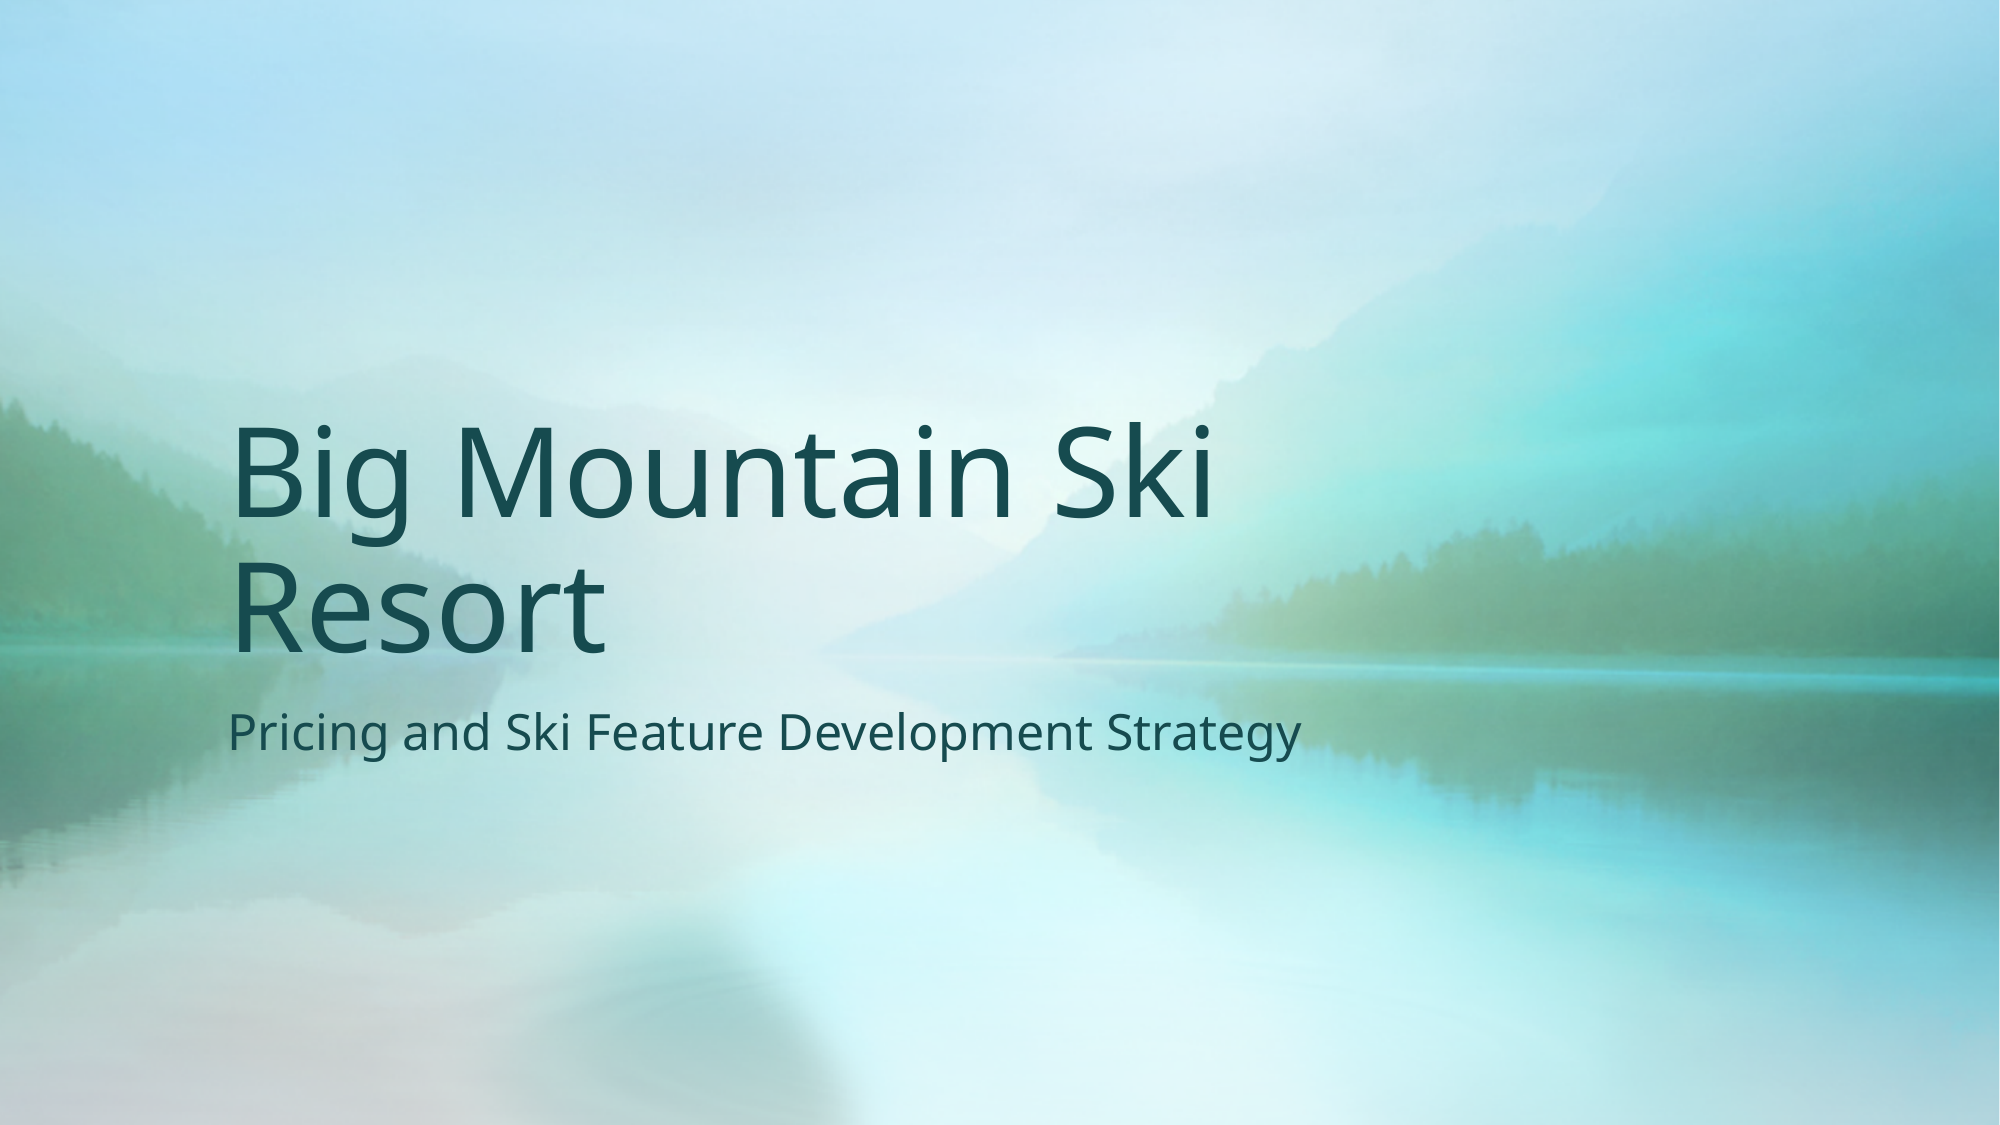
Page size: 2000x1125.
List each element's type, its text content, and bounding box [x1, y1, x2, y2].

title Big Mountain Ski Resort [212, 162, 1600, 688]
subtitle Pricing and Ski Feature Development Strategy [212, 699, 1600, 925]
picture [0, 0, 2000, 1125]
